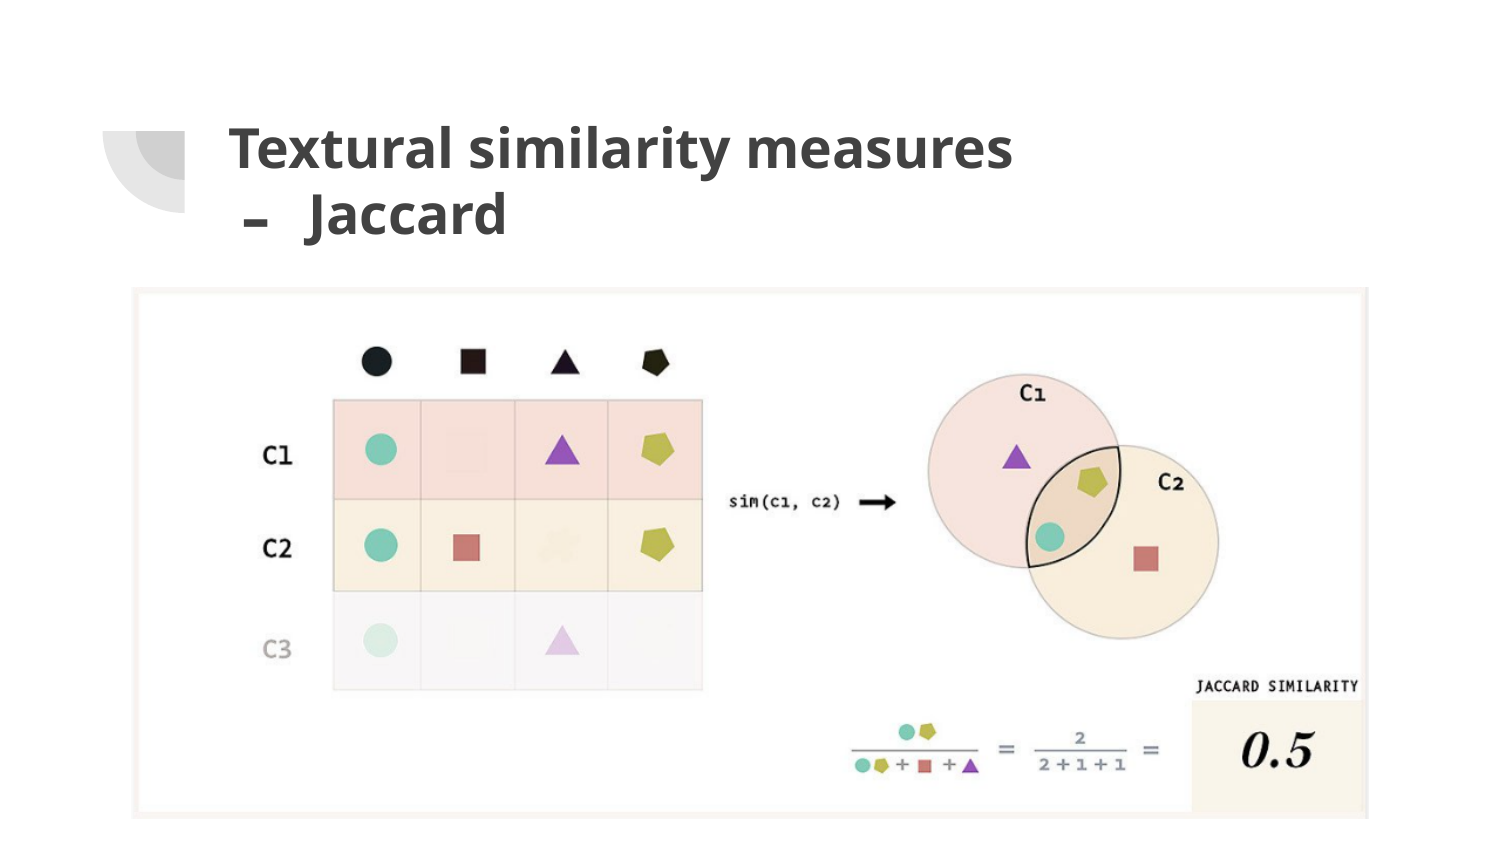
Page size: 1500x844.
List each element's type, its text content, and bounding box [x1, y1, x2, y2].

picture [131, 286, 1369, 819]
title Textural similarity measures Jaccard [213, 98, 1368, 263]
